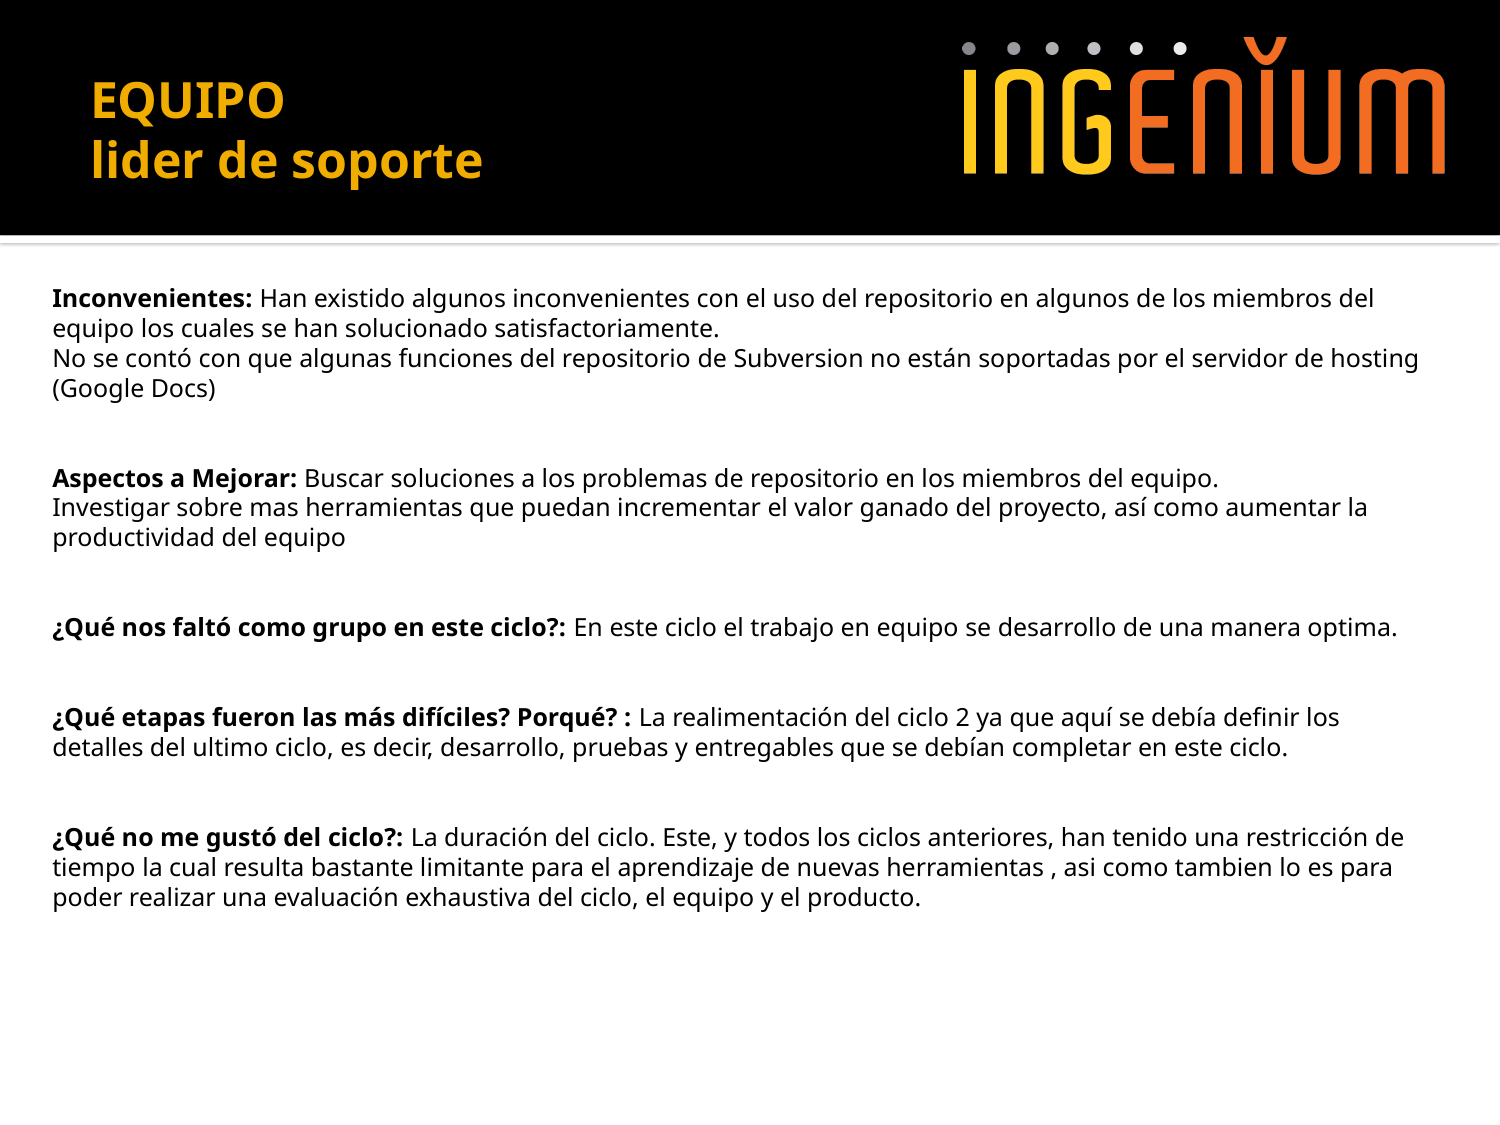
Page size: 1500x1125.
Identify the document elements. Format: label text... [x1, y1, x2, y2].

picture [962, 37, 1463, 205]
title EQUIPO lider de soporte [75, 25, 1425, 231]
text_box Inconvenientes: Han existido algunos inconvenientes con el uso del repositorio en algunos de los miembros del equipo los cuales se han solucionado satisfactoriamente. No se contó con que algunas funciones del repositorio de Subversion no están soportadas por el servidor de hosting (Google Docs) Aspectos a Mejorar: Buscar soluciones a los problemas de repositorio en los miembros del equipo. Investigar sobre mas herramientas que puedan incrementar el valor ganado del proyecto, así como aumentar la productividad del equipo ¿Qué nos faltó como grupo en este ciclo?: En este ciclo el trabajo en equipo se desarrollo de una manera optima. ¿Qué etapas fueron las más difíciles? Porqué? : La realimentación del ciclo 2 ya que aquí se debía definir los detalles del ultimo ciclo, es decir, desarrollo, pruebas y entregables que se debían completar en este ciclo. ¿Qué no me gustó del ciclo?: La duración del ciclo. Este, y todos los ciclos anteriores, han tenido una restricción de tiempo la cual resulta bastante limitante para el aprendizaje de nuevas herramientas , asi como tambien lo es para poder realizar una evaluación exhaustiva del ciclo, el equipo y el producto. [37, 275, 1438, 919]
